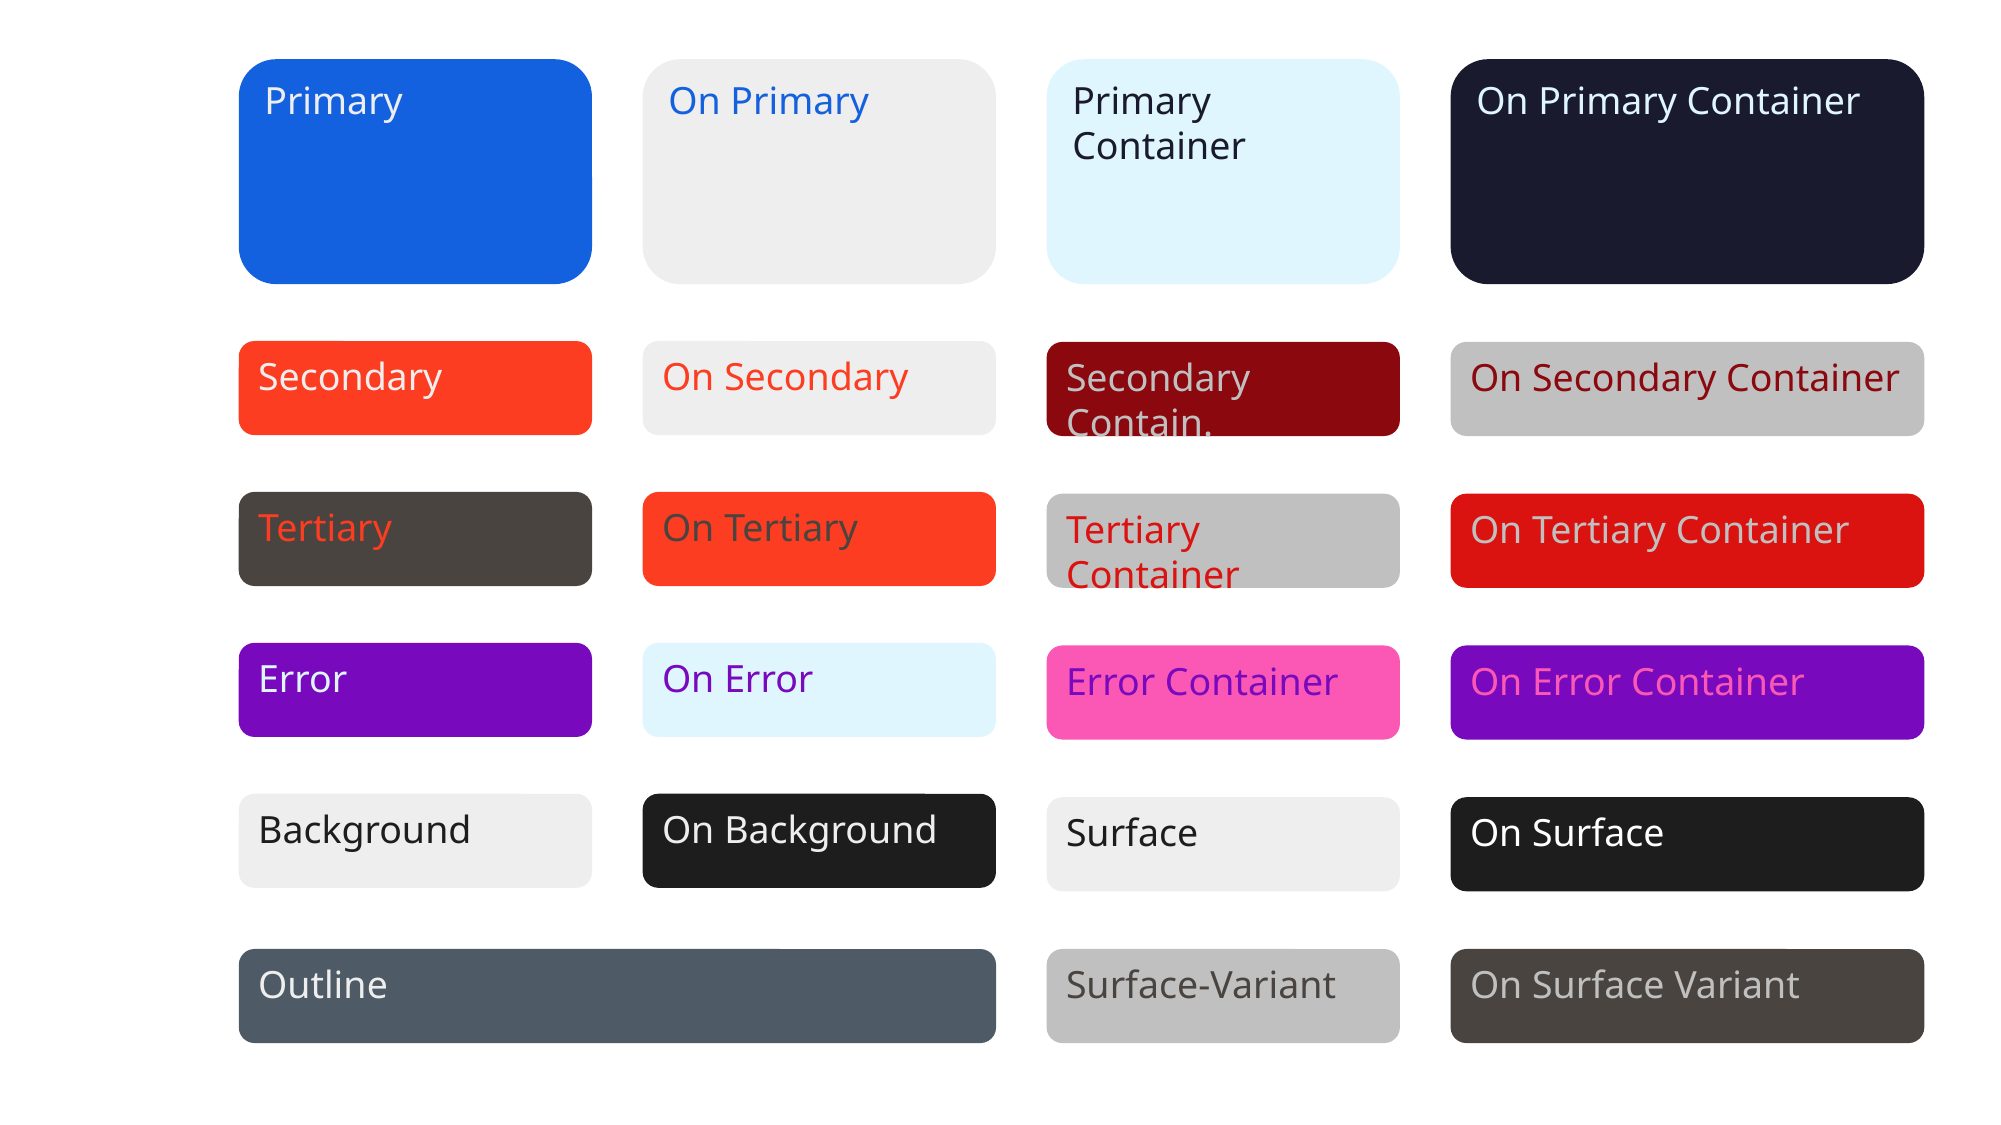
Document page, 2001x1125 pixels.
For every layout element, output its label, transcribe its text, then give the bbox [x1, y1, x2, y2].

text_box On Tertiary Container [1449, 492, 1926, 589]
text_box Surface [1045, 796, 1401, 893]
text_box Secondary Contain. [1045, 340, 1401, 438]
text_box On Surface Variant [1449, 947, 1926, 1045]
text_box Secondary [237, 339, 594, 437]
text_box Primary Container [1045, 58, 1401, 286]
text_box Tertiary [237, 490, 594, 588]
text_box On Error [641, 641, 997, 738]
text_box Tertiary Container [1045, 492, 1401, 589]
text_box Error Container [1045, 644, 1401, 741]
text_box Error [237, 641, 594, 738]
text_box On Tertiary [641, 490, 997, 588]
text_box On Background [641, 792, 997, 889]
text_box On Primary [641, 58, 997, 286]
text_box On Error Container [1449, 644, 1926, 741]
text_box Outline [237, 947, 998, 1045]
text_box On Secondary Container [1449, 340, 1926, 438]
text_box Surface-Variant [1045, 947, 1401, 1045]
text_box On Surface [1449, 796, 1926, 893]
text_box Primary [237, 58, 594, 286]
text_box On Secondary [641, 339, 997, 437]
text_box Background [237, 792, 594, 889]
text_box On Primary Container [1449, 58, 1926, 286]
